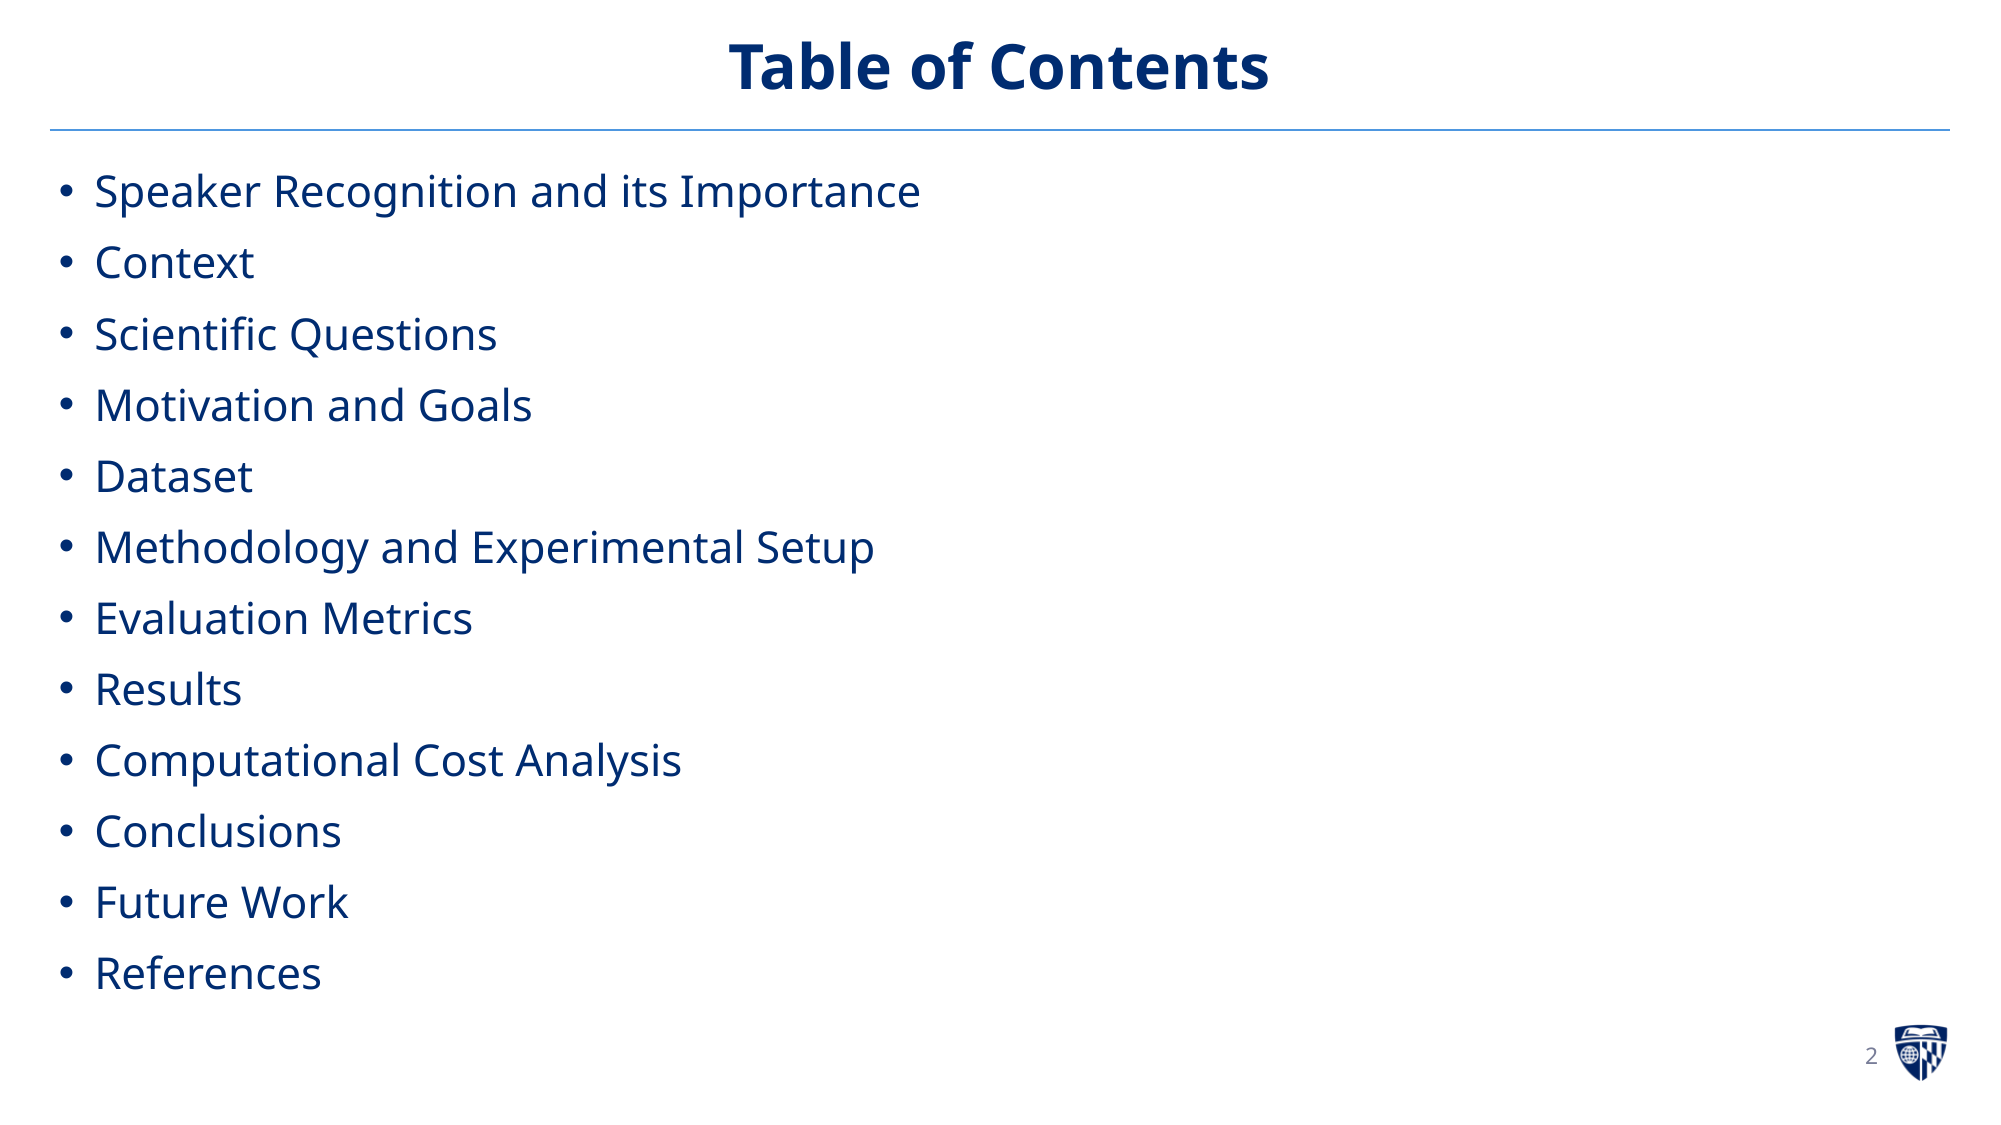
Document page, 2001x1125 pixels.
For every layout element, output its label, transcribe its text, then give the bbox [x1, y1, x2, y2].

list Speaker Recognition and its Importance Context Scientific Questions Motivation and Goals Dataset Methodology and Experimental Setup Evaluation Metrics Results Computational Cost Analysis Conclusions Future Work References [43, 156, 1951, 1012]
title Table of Contents [49, 26, 1951, 113]
picture [1892, 1022, 1951, 1085]
slide_number 2 [1676, 1025, 1879, 1085]
